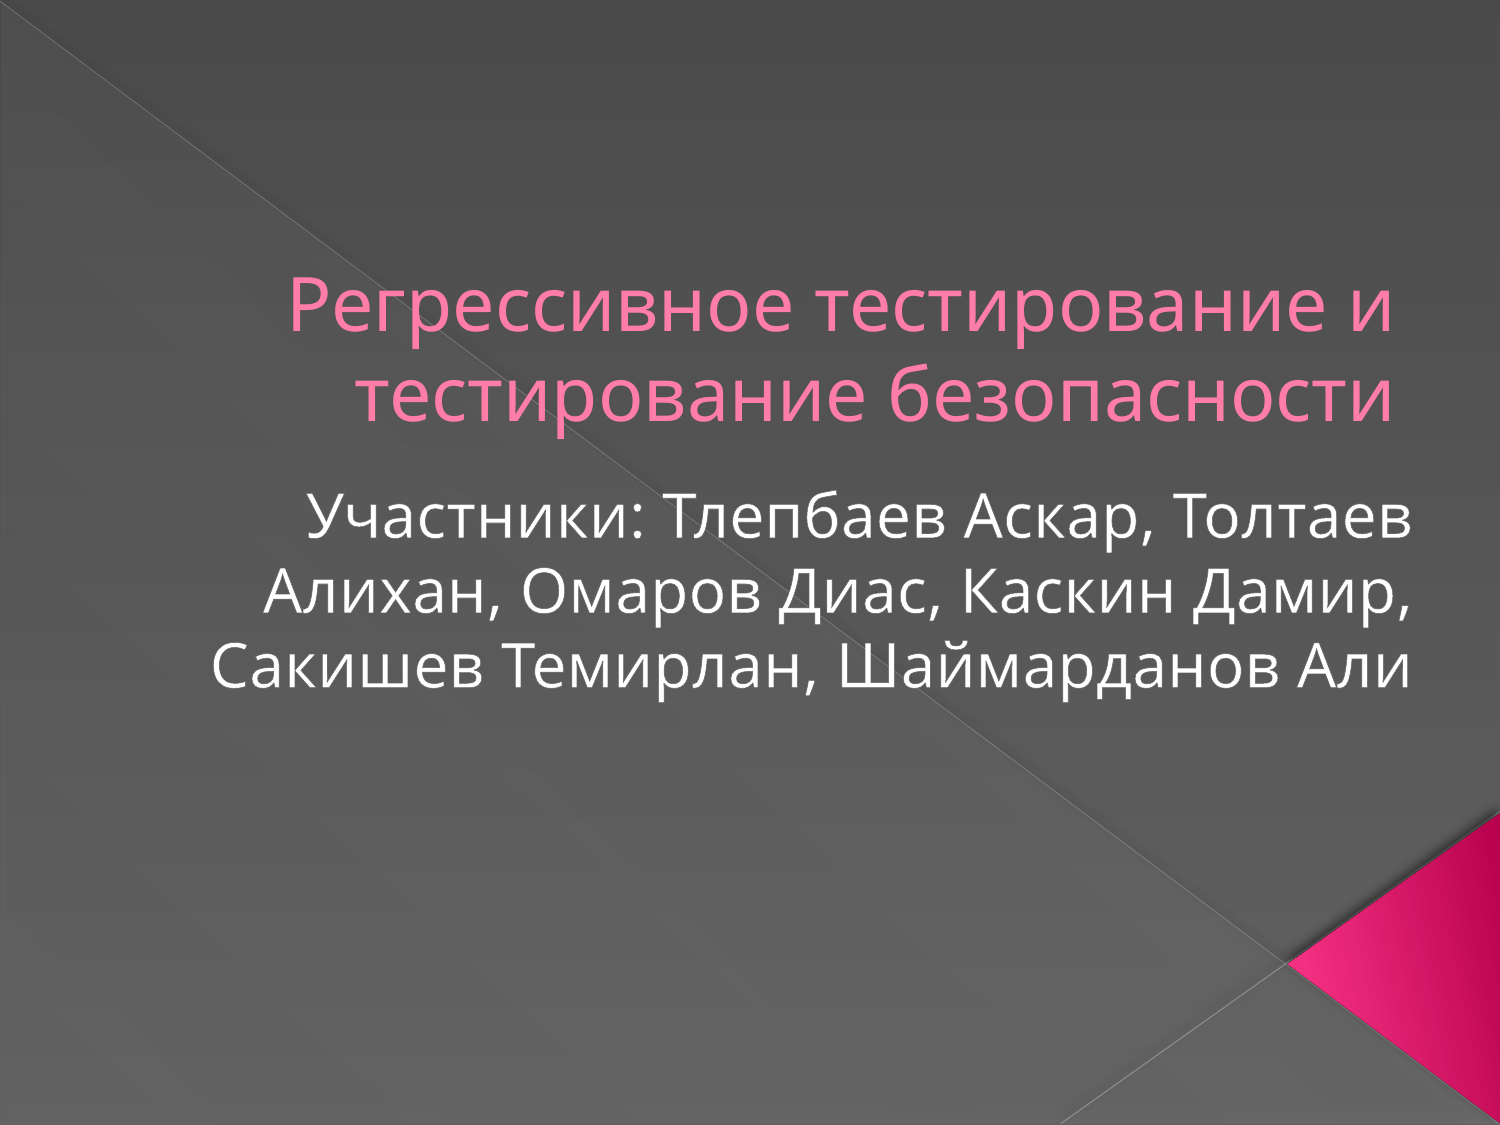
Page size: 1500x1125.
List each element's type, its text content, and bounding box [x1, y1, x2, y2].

title Регрессивное тестирование и тестирование безопасности [88, 127, 1412, 445]
subtitle Участники: Тлепбаев Аскар, Толтаев Алихан, Омаров Диас, Каскин Дамир, Сакишев Темирлан, Шаймарданов Али [112, 468, 1435, 756]
